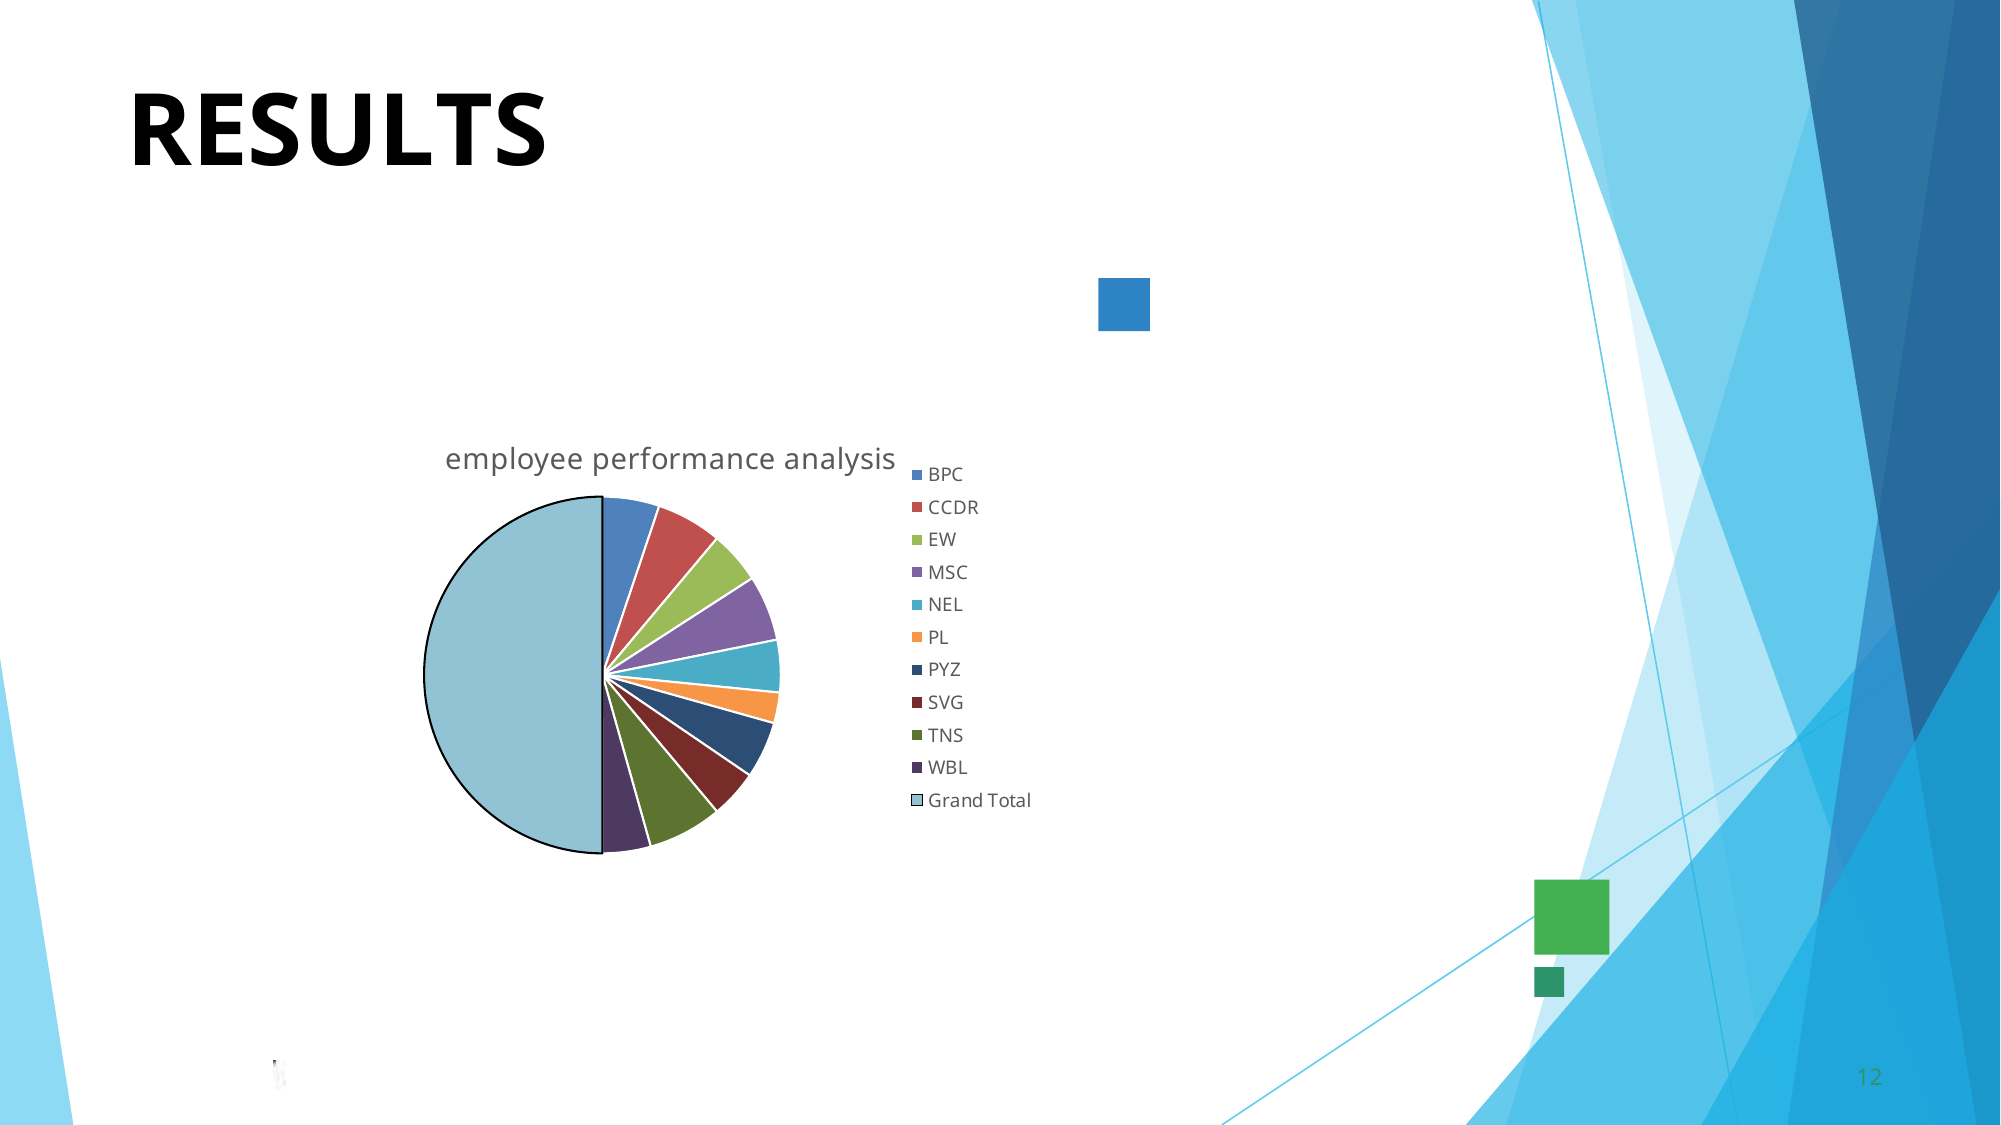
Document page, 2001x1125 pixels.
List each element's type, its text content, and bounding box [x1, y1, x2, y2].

title RESULTS [123, 62, 1877, 254]
text_box [1098, 278, 1150, 332]
text_box 12 [1849, 1061, 1888, 1095]
text_box [1534, 967, 1565, 997]
chart [299, 412, 1050, 863]
text_box [1534, 879, 1610, 955]
picture [273, 1060, 286, 1090]
